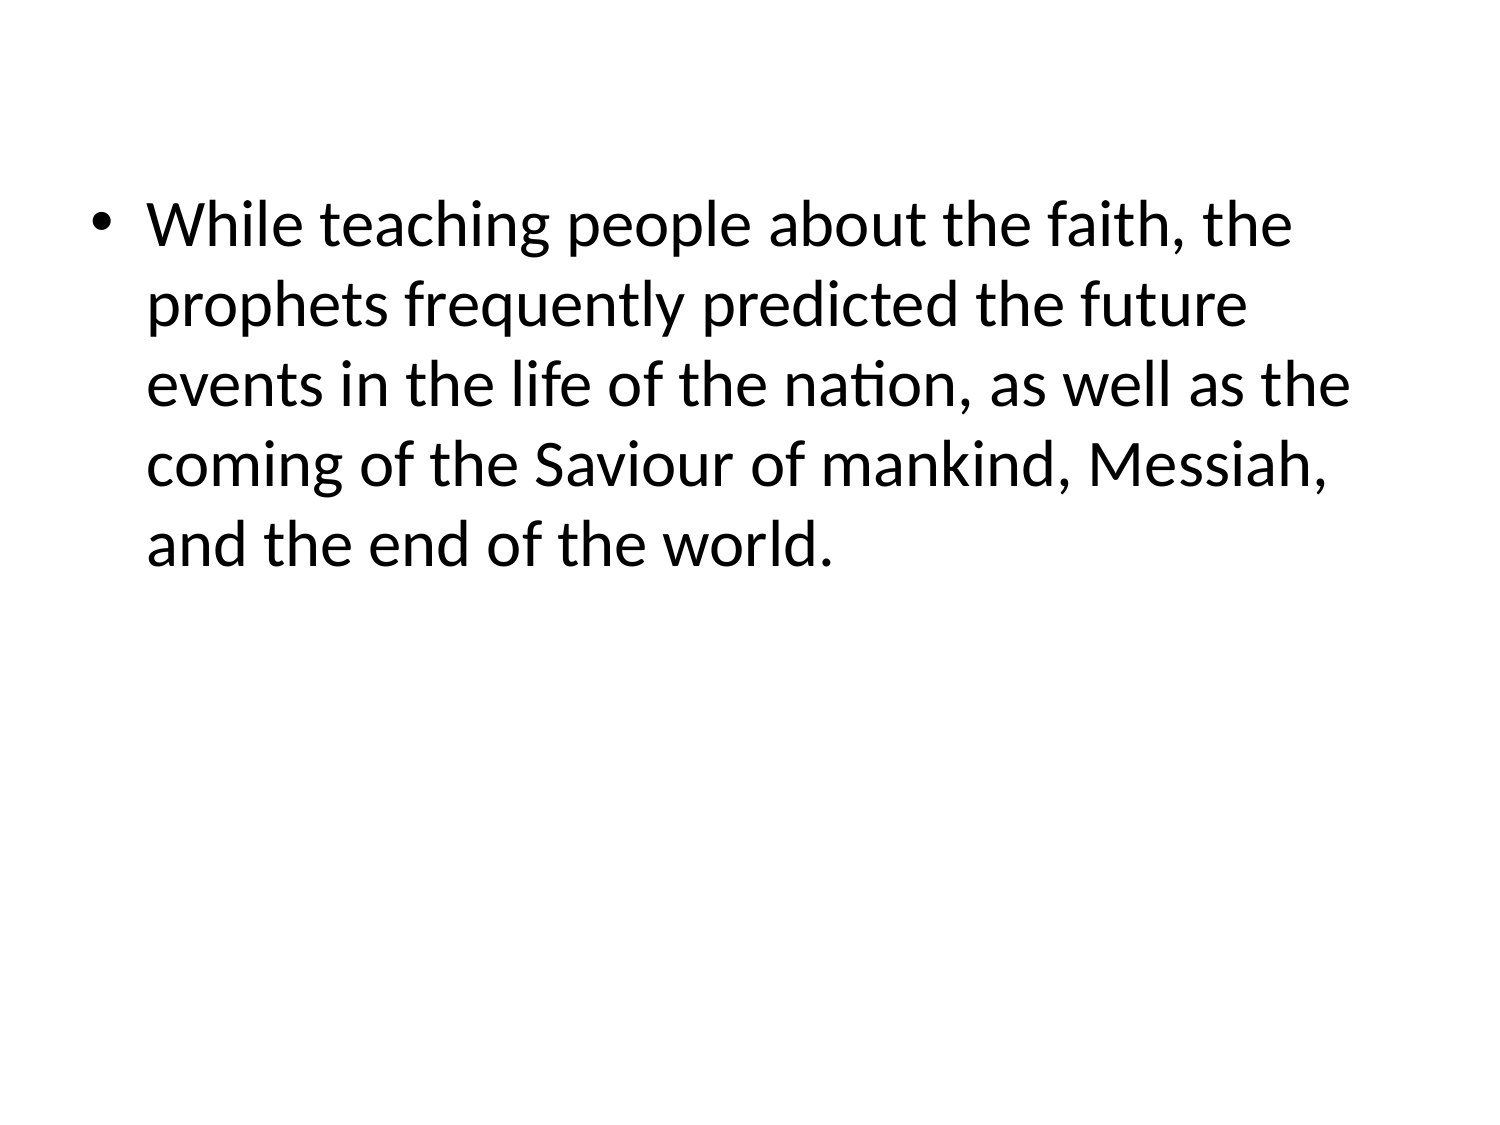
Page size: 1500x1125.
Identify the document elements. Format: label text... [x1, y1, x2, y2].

list While teaching people about the faith, the prophets frequently predicted the future events in the life of the nation, as well as the coming of the Saviour of mankind, Messiah, and the end of the world. [74, 172, 1426, 1006]
